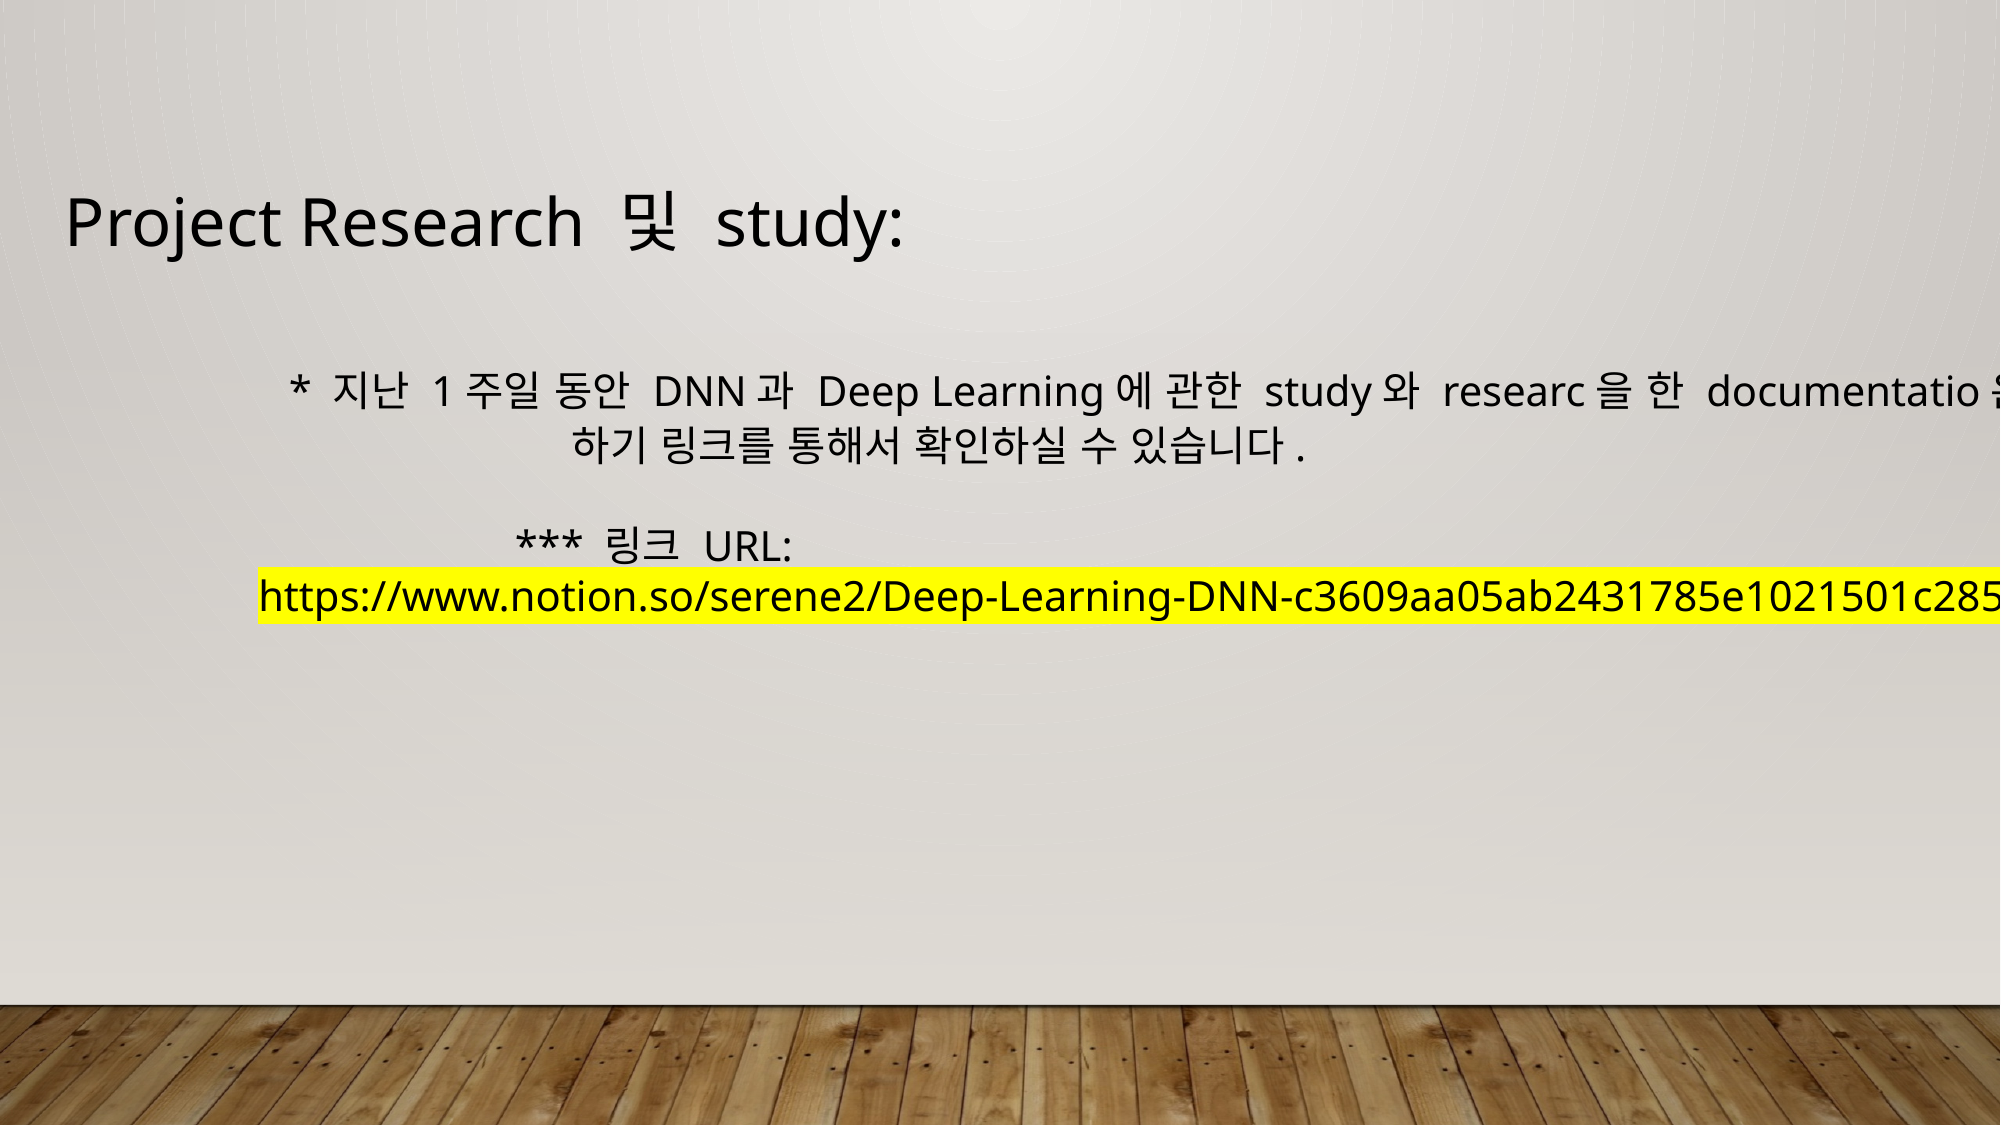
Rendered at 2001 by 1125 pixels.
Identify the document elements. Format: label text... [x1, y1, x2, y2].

text_box Project Research 및 study: * 지난 1주일 동안 DNN과 Deep Learning에 관한 study와 researc을 한 documentatio은 하기 링크를 통해서 확인하실 수 있습니다. *** 링크 URL: https://www.notion.so/serene2/Deep-Learning-DNN-c3609aa05ab2431785e1021501c2851f [49, 172, 2000, 978]
picture [0, 1005, 2000, 1125]
